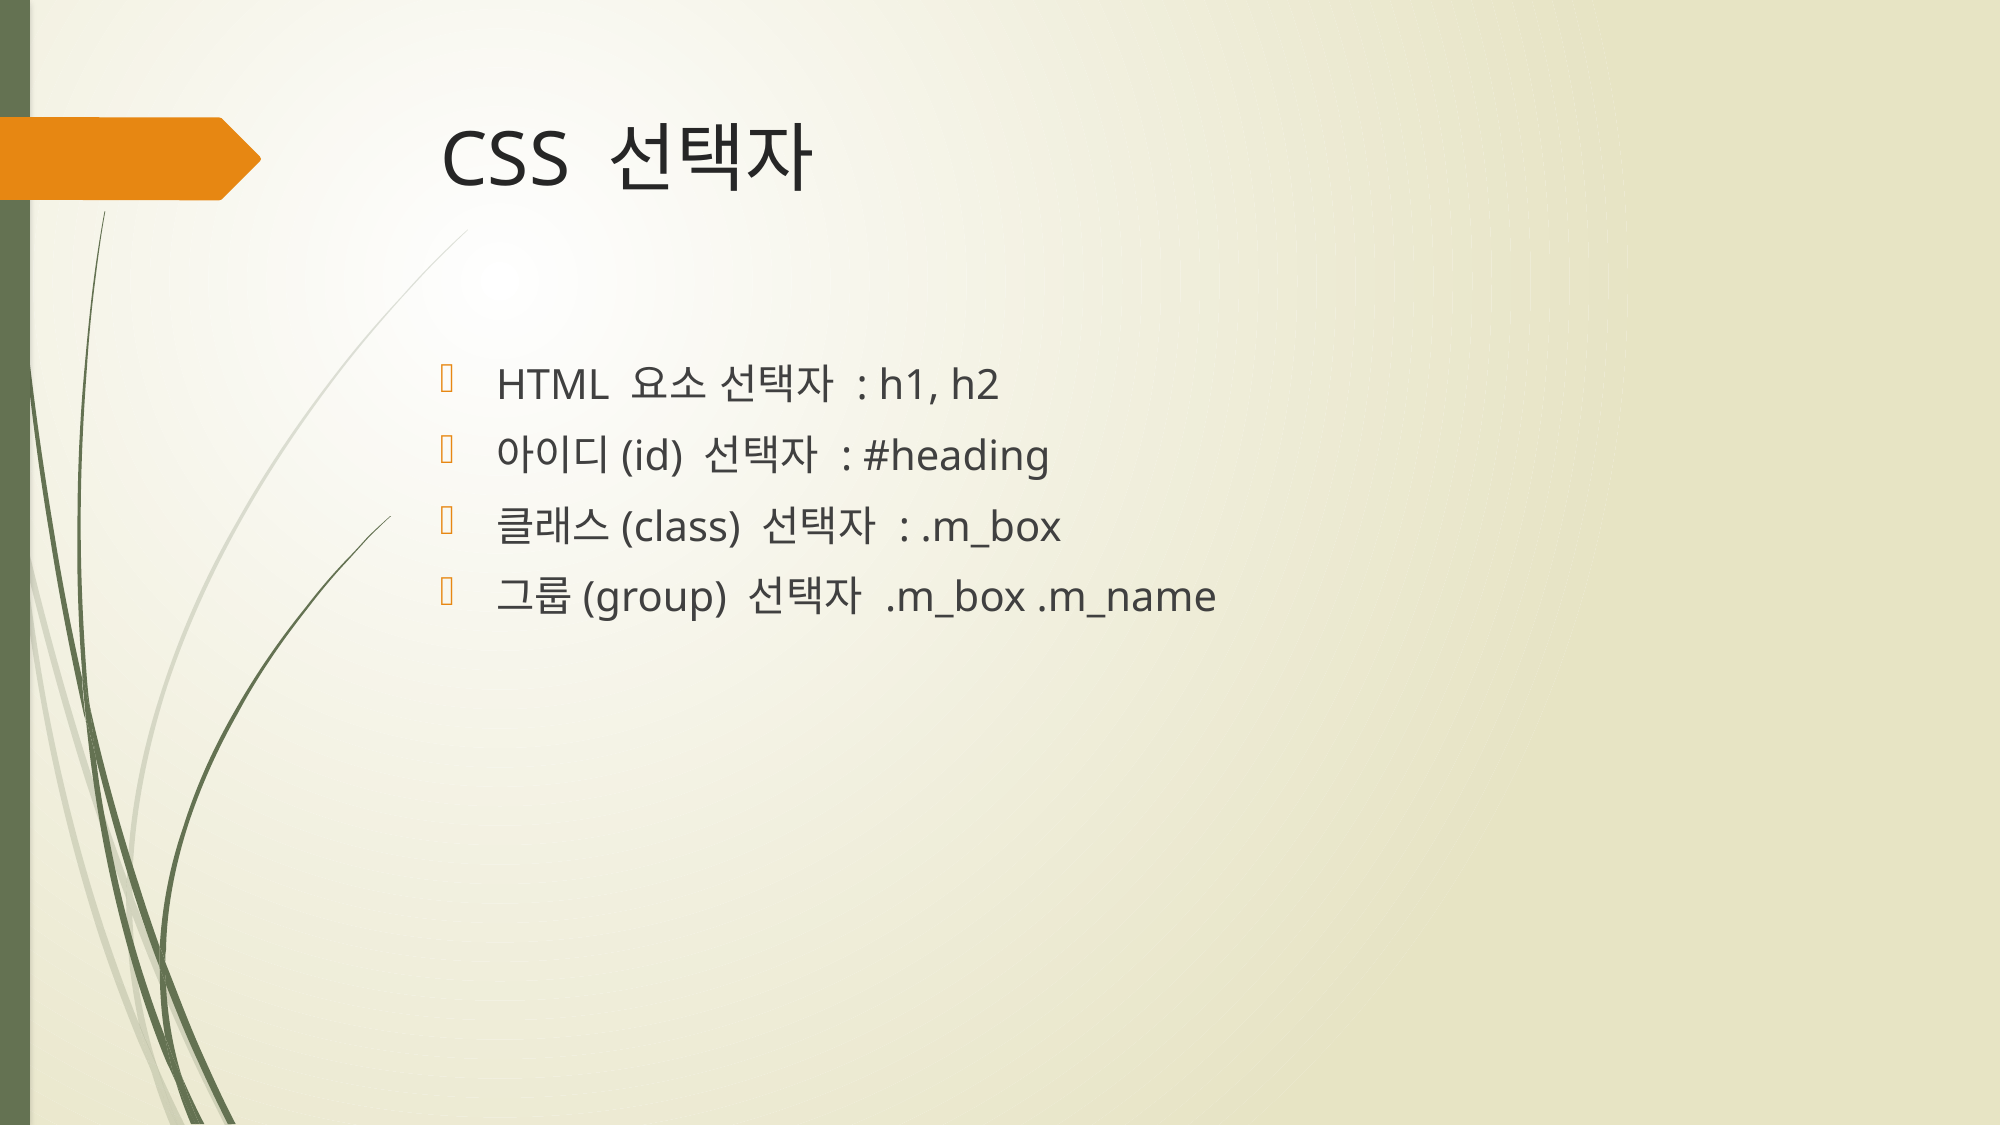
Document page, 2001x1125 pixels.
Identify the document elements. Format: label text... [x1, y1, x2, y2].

title CSS 선택자 [425, 102, 1888, 313]
list HTML 요소 선택자 : h1, h2 아이디(id) 선택자 : #heading 클래스(class) 선택자 : .m_box 그룹(group) 선택자 .m_box .m_name [424, 350, 1888, 970]
